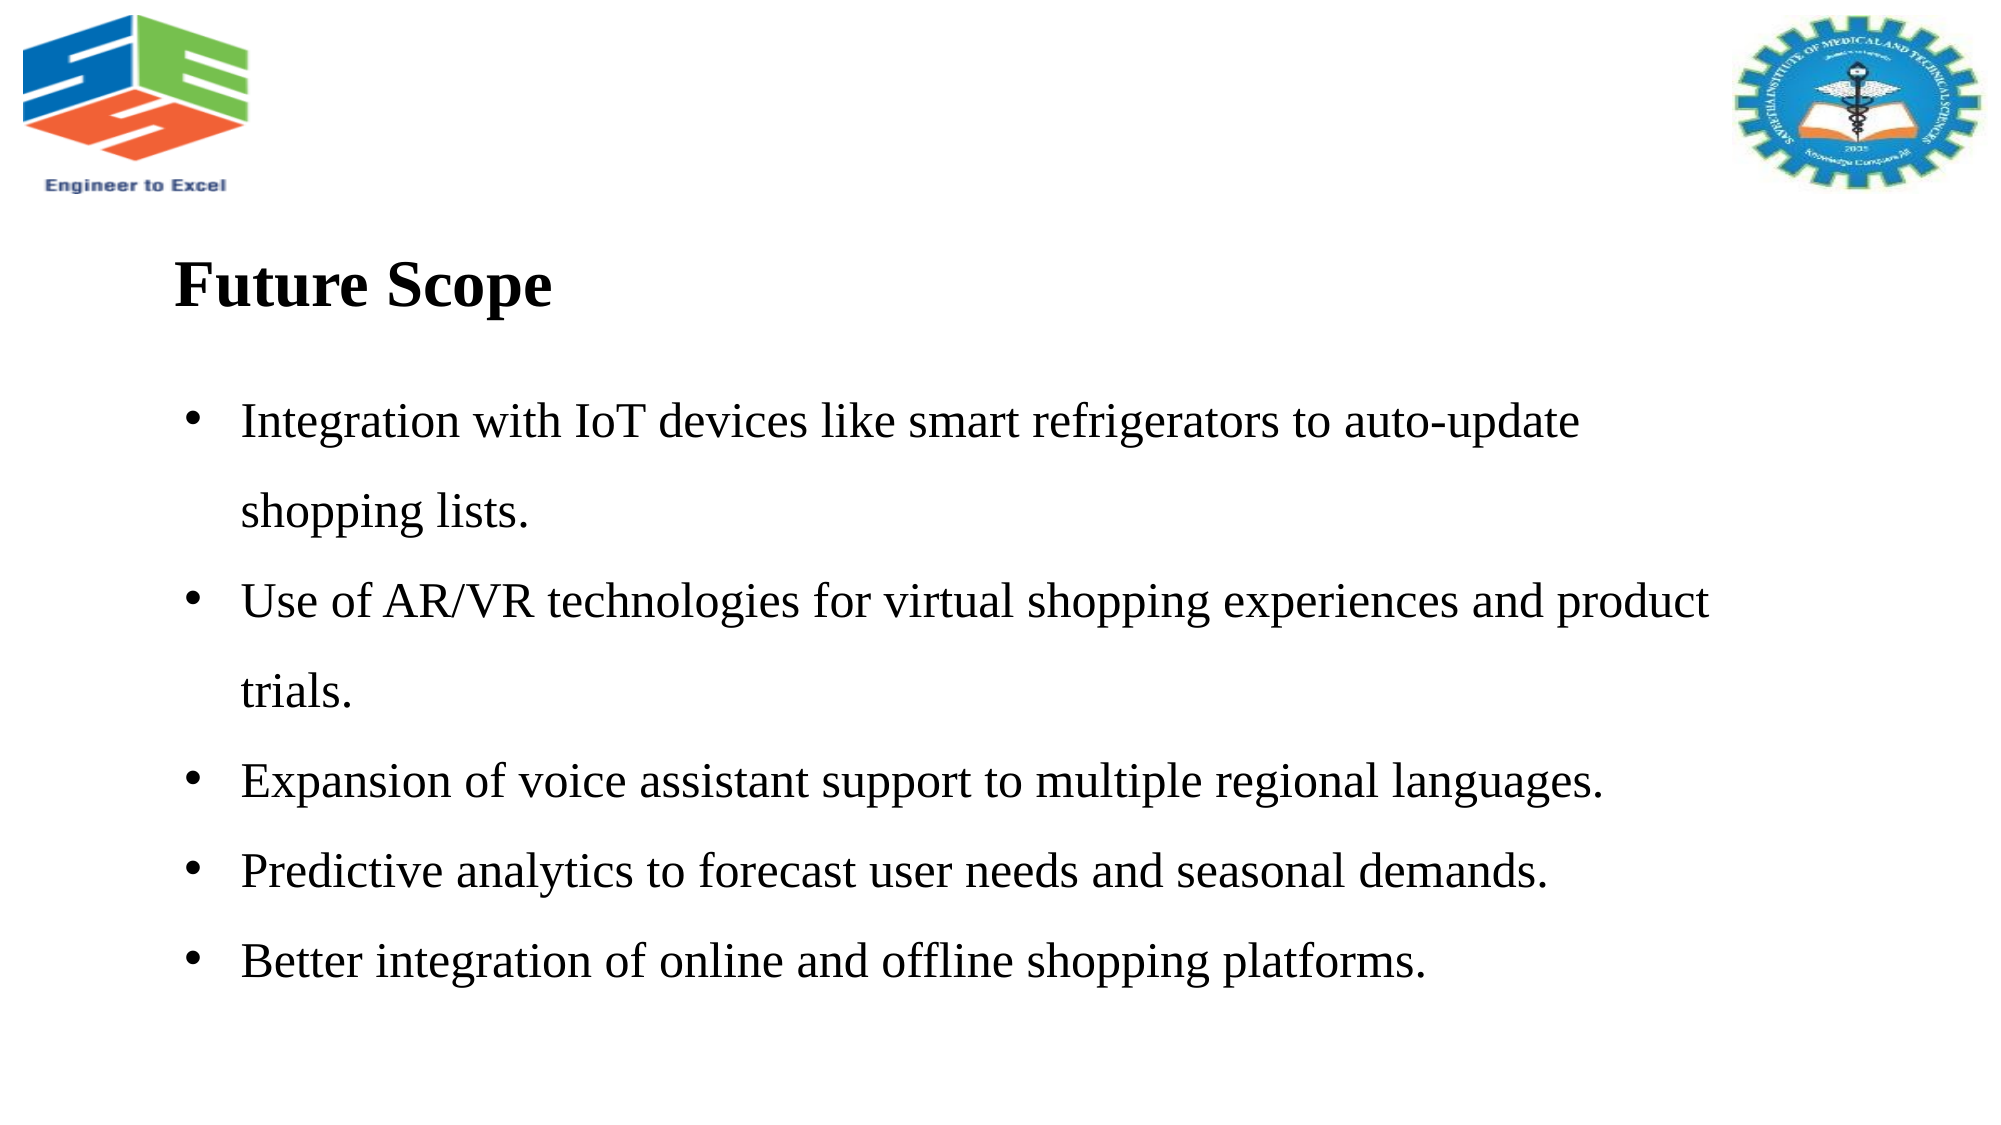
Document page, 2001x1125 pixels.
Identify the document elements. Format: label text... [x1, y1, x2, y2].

picture [1732, 15, 1988, 194]
text_box Future Scope [159, 232, 569, 327]
picture [23, 15, 257, 194]
text_box Integration with IoT devices like smart refrigerators to auto-update shopping lists. Use of AR/VR technologies for virtual shopping experiences and product trials. Expansion of voice assistant support to multiple regional languages. Predictive analytics to forecast user needs and seasonal demands. Better integration of online and offline shopping platforms. [169, 350, 1733, 995]
